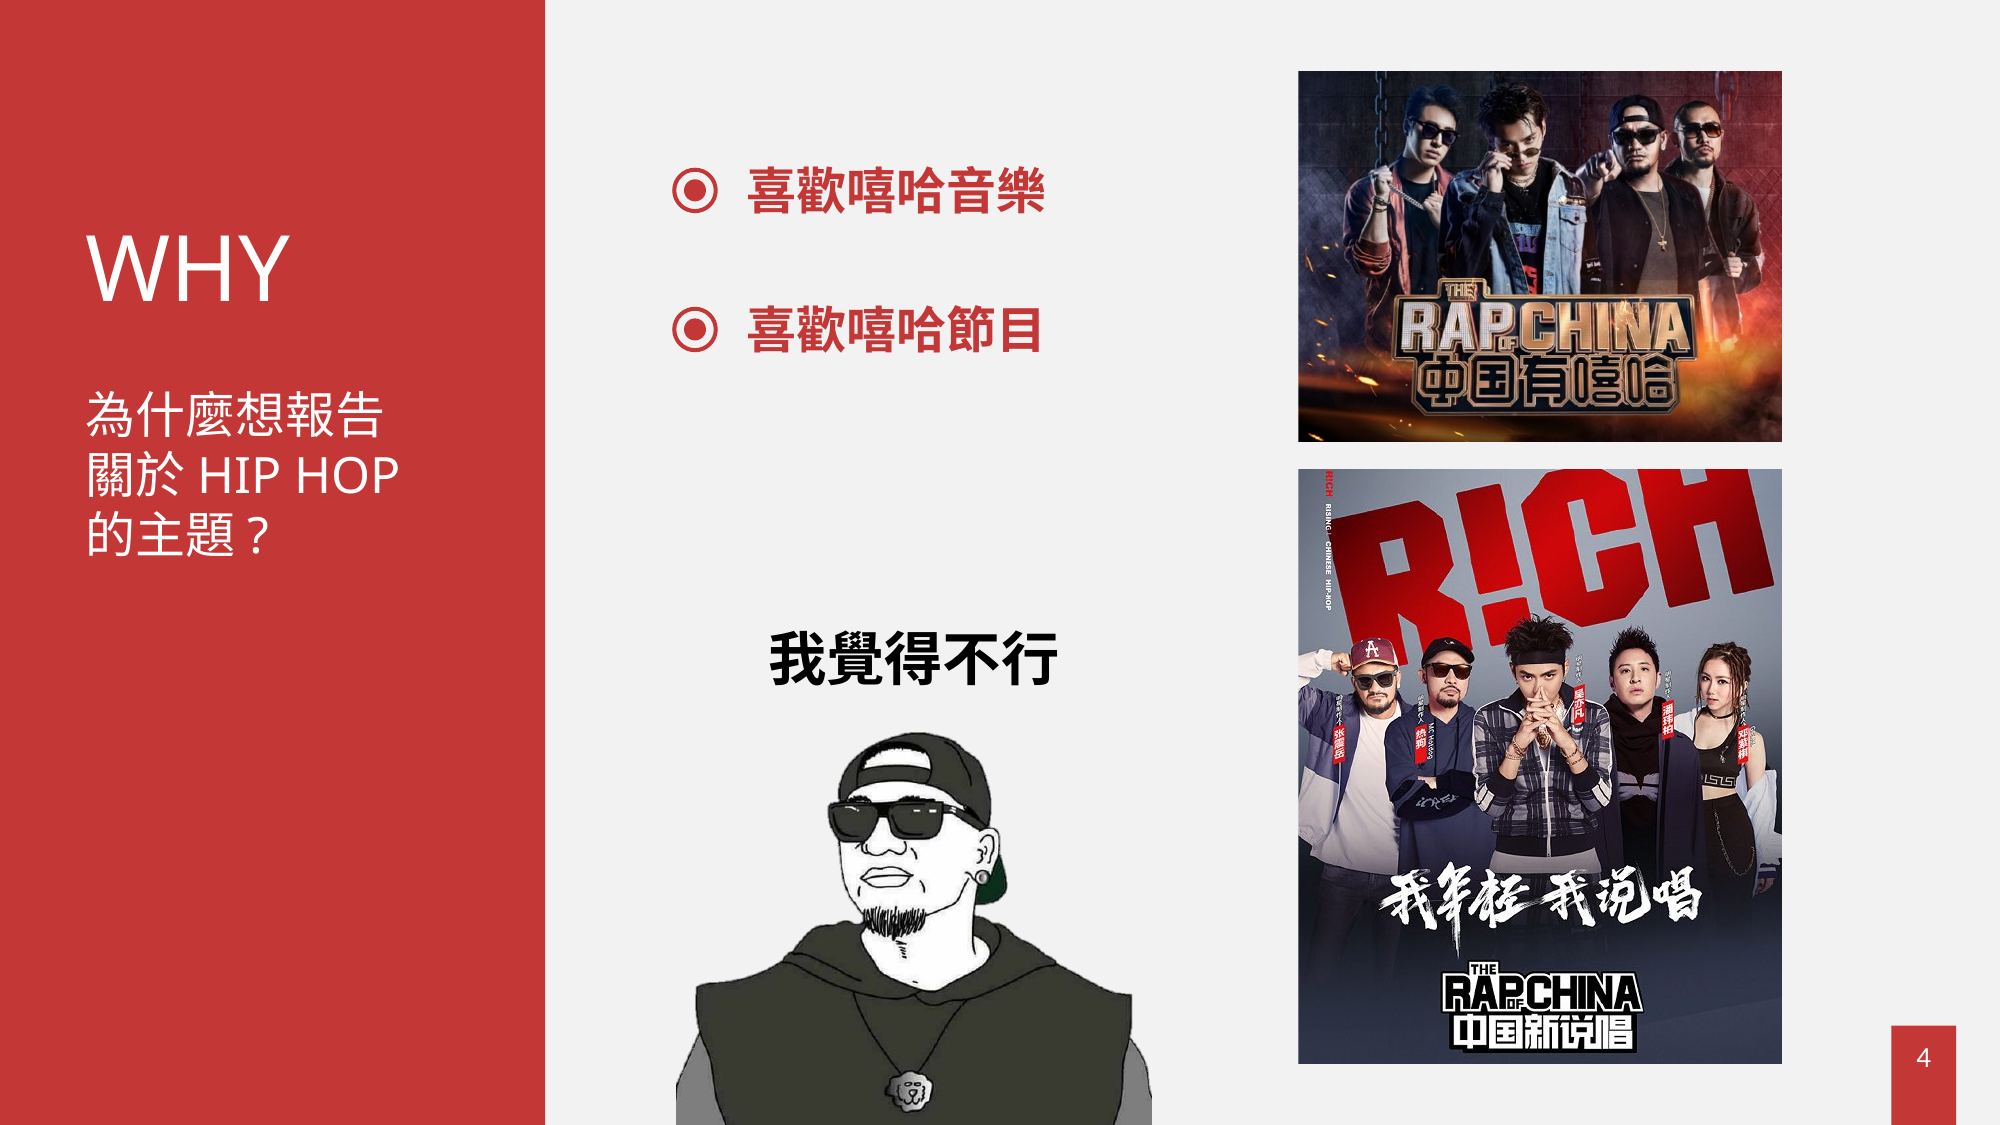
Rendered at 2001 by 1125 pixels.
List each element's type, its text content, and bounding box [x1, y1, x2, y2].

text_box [672, 167, 718, 214]
text_box [0, 0, 546, 1125]
picture [676, 656, 1152, 1125]
text_box 喜歡嘻哈節目 [731, 291, 1061, 367]
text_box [672, 306, 718, 353]
picture [1298, 71, 1782, 442]
text_box 喜歡嘻哈音樂 [731, 152, 1061, 228]
slide_number 4 [1891, 1025, 1957, 1086]
text_box 為什麼想報告關於HIP HOP的主題? [70, 376, 446, 571]
text_box WHY [70, 201, 474, 327]
picture [1298, 469, 1782, 1064]
text_box 我覺得不行 [753, 614, 1075, 656]
